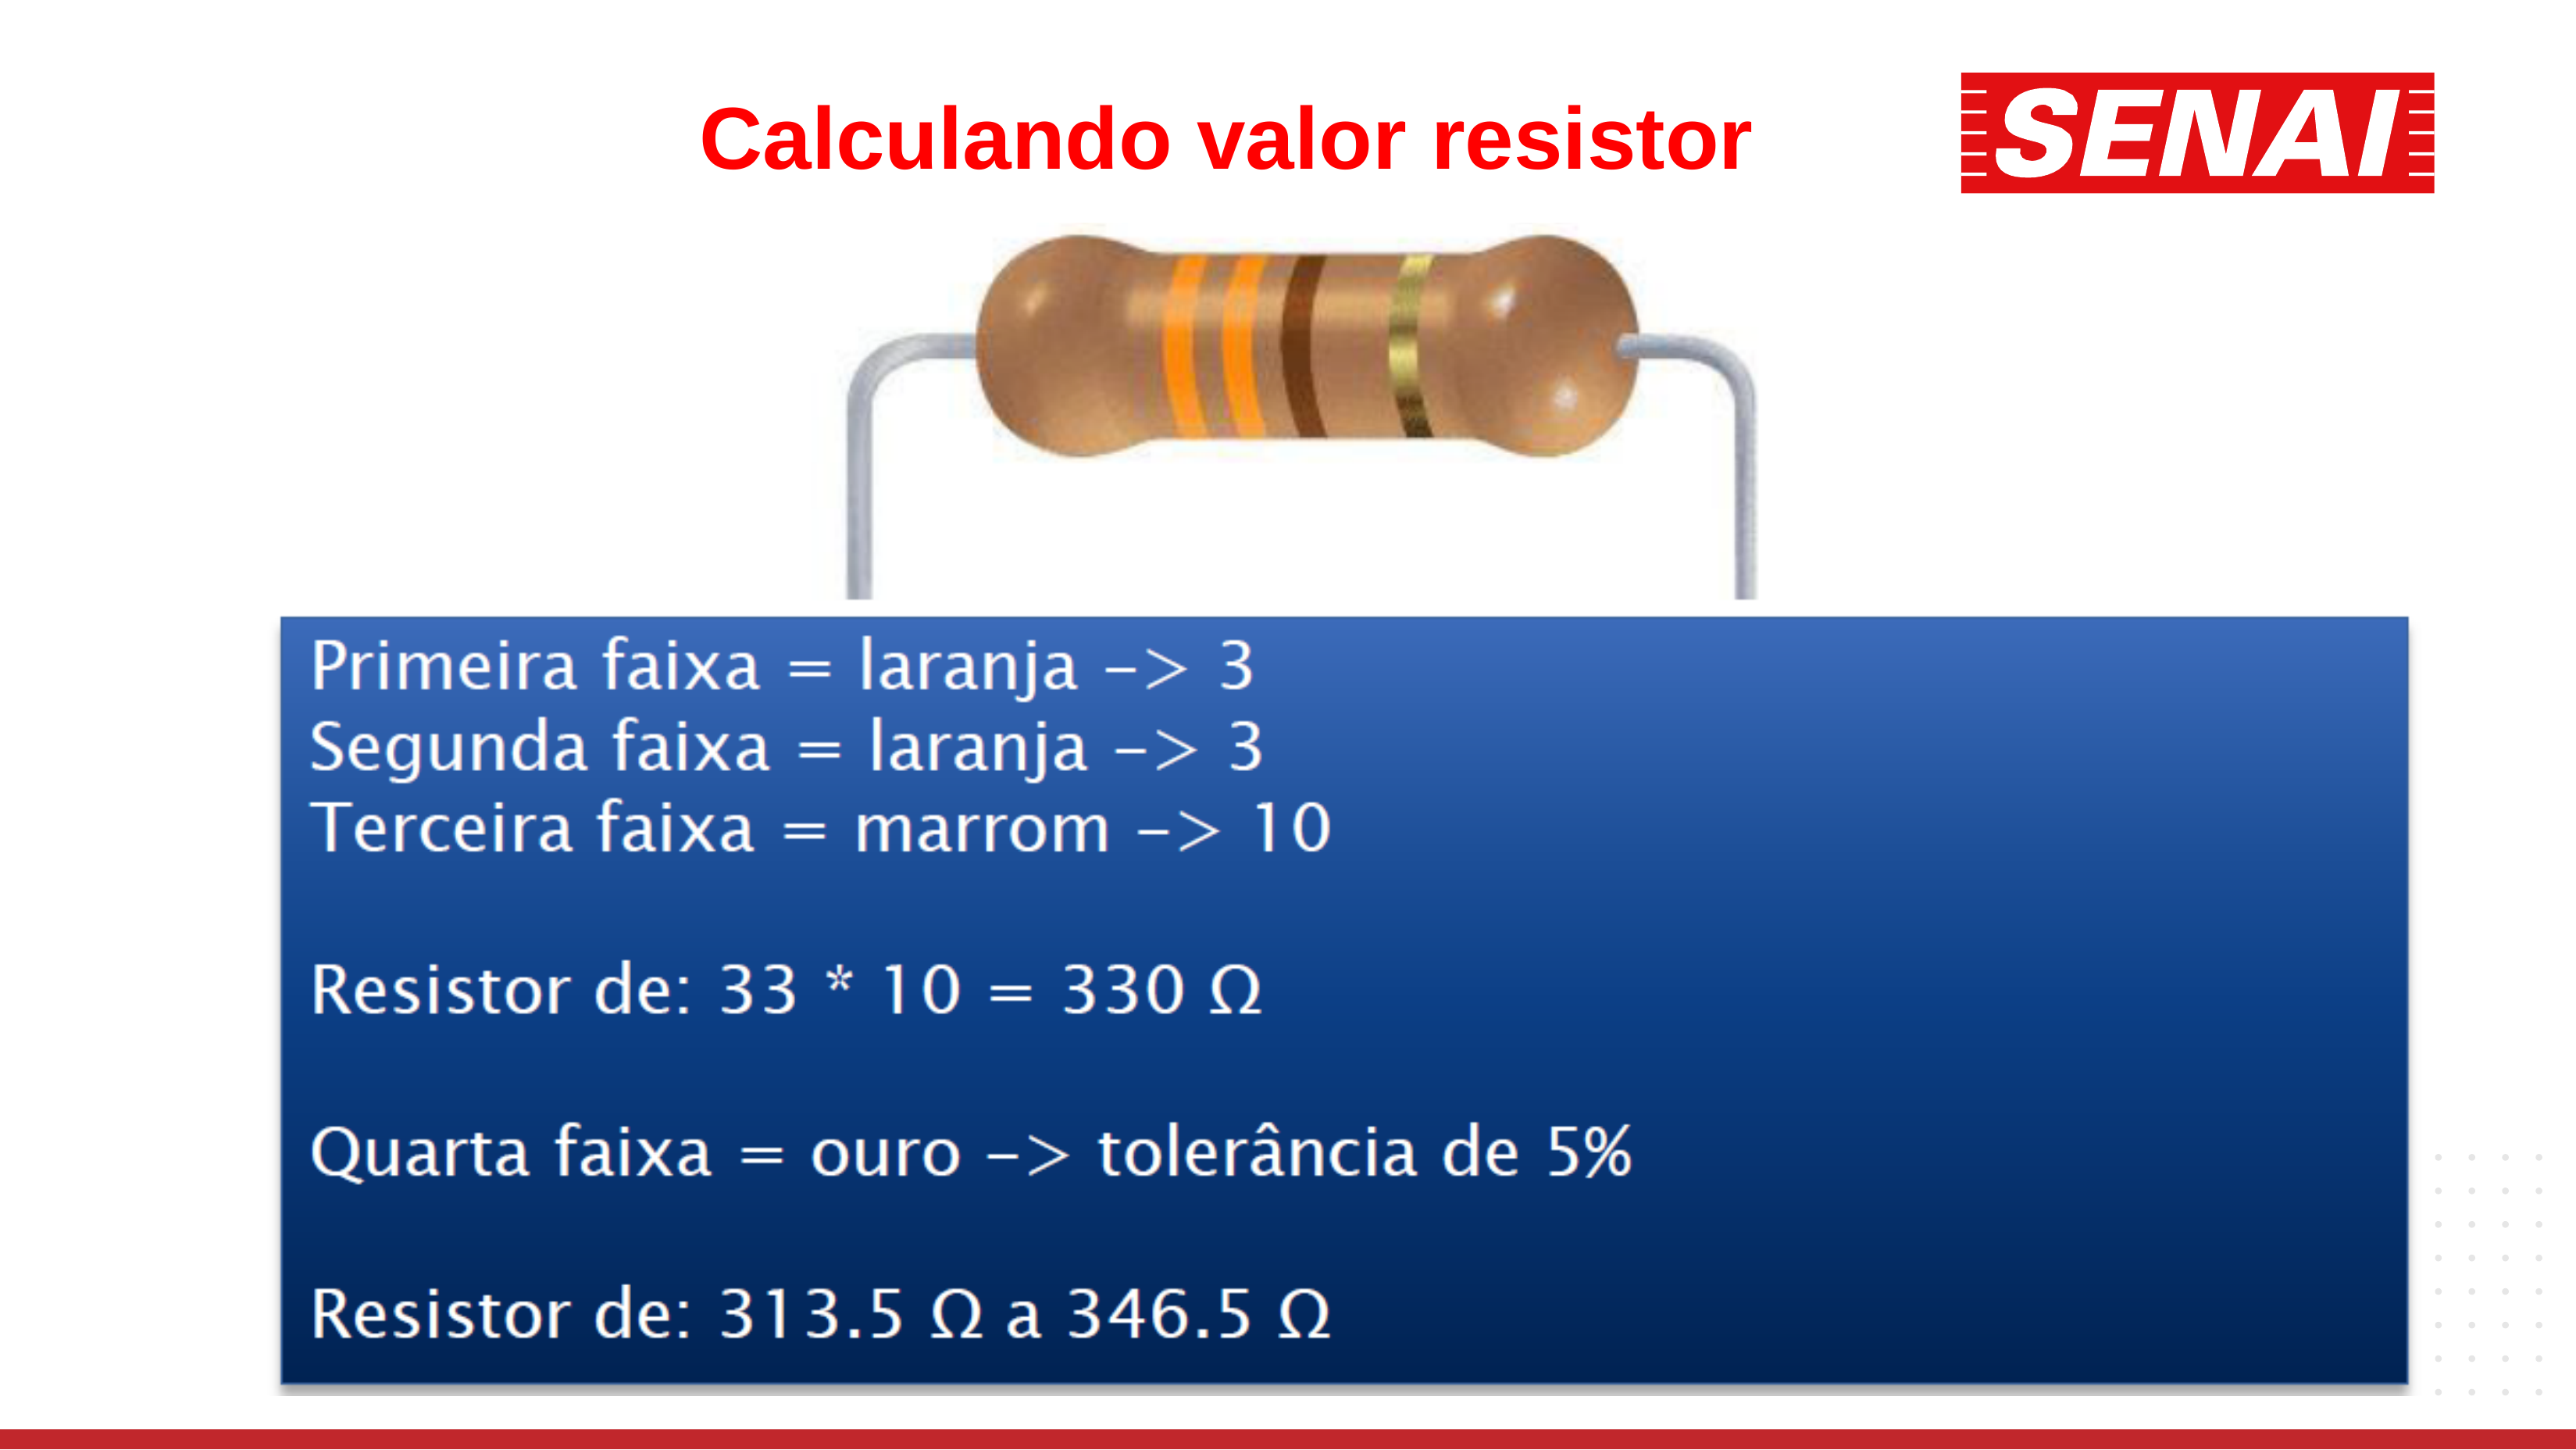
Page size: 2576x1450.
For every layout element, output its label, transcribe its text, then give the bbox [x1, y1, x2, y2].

text_box [2502, 1288, 2509, 1295]
text_box [2435, 1288, 2442, 1295]
text_box [2435, 1254, 2442, 1262]
text_box [2468, 1254, 2476, 1262]
text_box [2502, 1154, 2509, 1161]
text_box [2468, 1188, 2476, 1195]
text_box [2502, 1355, 2509, 1362]
text_box [2535, 1154, 2542, 1161]
text_box [2535, 1388, 2542, 1396]
picture [266, 223, 2422, 1396]
text_box [2468, 1321, 2476, 1329]
text_box [2468, 1288, 2476, 1295]
text_box [0, 1429, 2576, 1449]
text_box [2502, 1221, 2509, 1228]
text_box [2535, 1221, 2542, 1228]
text_box [2535, 1188, 2542, 1195]
text_box [2435, 1388, 2442, 1396]
text_box [2535, 1254, 2542, 1262]
text_box [2435, 1188, 2442, 1195]
text_box Calculando valor resistor [612, 79, 1842, 187]
text_box [2468, 1221, 2476, 1228]
text_box [2468, 1355, 2476, 1362]
text_box [2435, 1321, 2442, 1329]
text_box [2435, 1355, 2442, 1362]
text_box [2535, 1288, 2542, 1295]
text_box [2468, 1154, 2476, 1161]
text_box [2535, 1355, 2542, 1362]
text_box [2502, 1188, 2509, 1195]
text_box [2502, 1254, 2509, 1262]
text_box [2502, 1388, 2509, 1396]
text_box [2535, 1321, 2542, 1329]
text_box [2468, 1388, 2476, 1396]
text_box [2435, 1221, 2442, 1228]
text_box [1961, 72, 2435, 194]
text_box [2435, 1154, 2442, 1161]
text_box [2502, 1321, 2509, 1329]
